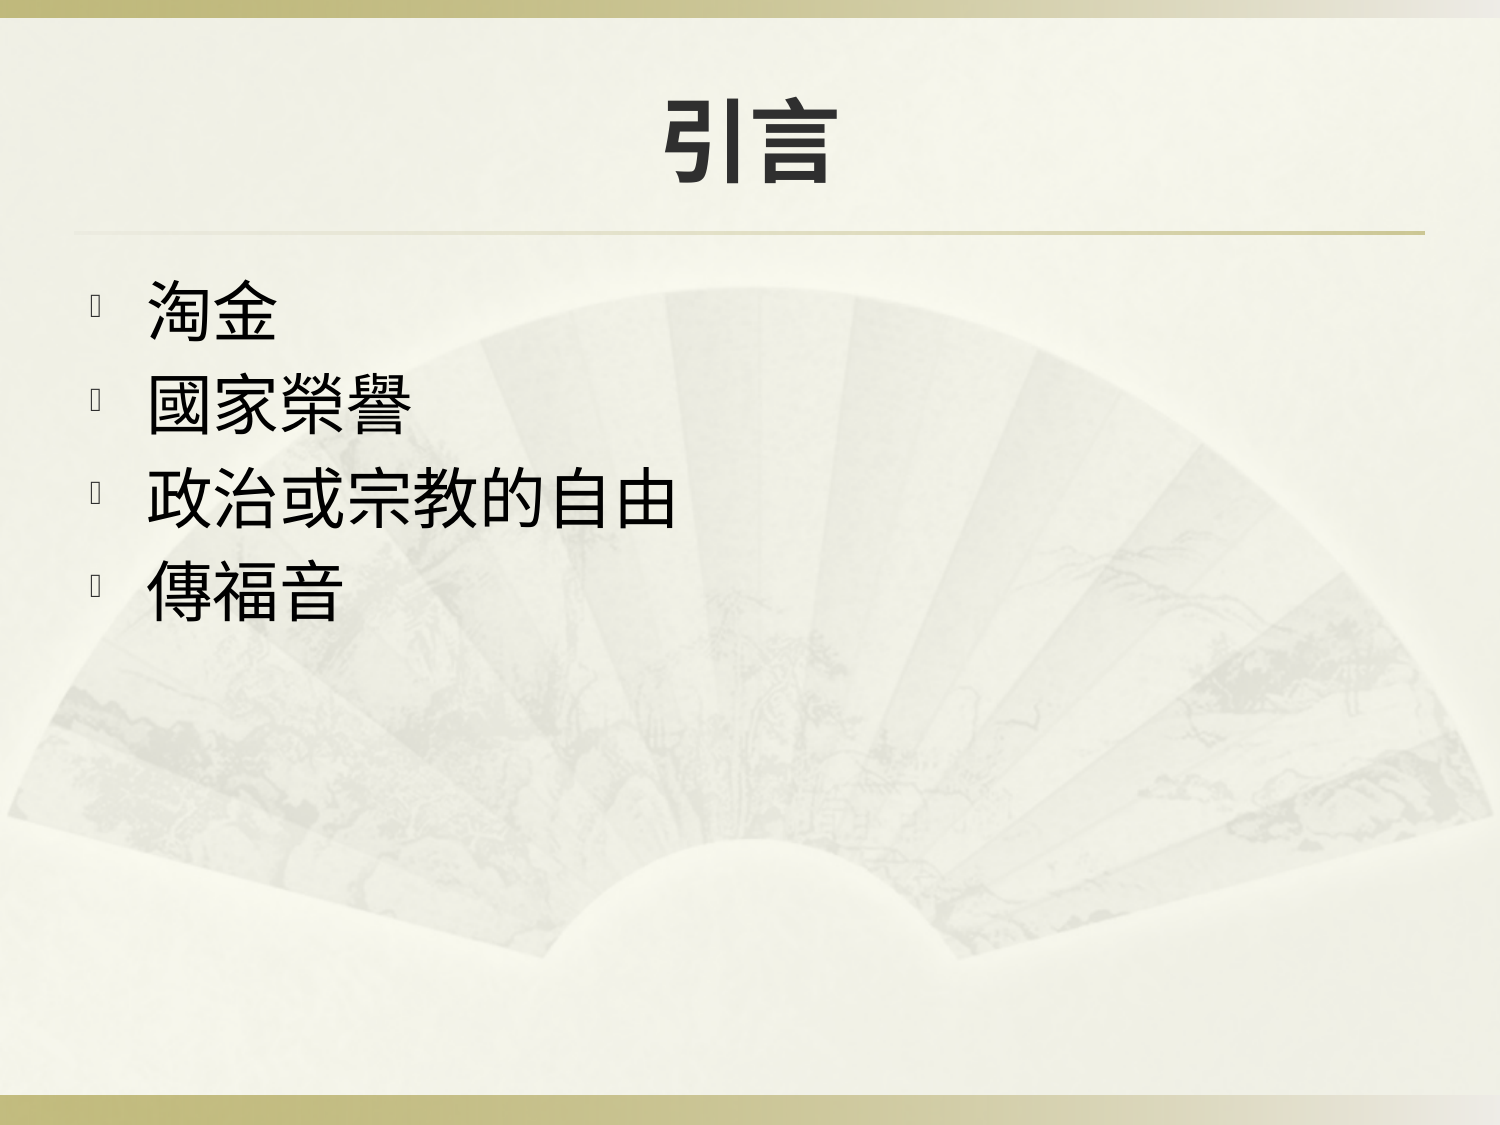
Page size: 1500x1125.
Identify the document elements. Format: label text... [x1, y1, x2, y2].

list 淘金 國家榮譽 政治或宗教的自由 傳福音 [75, 262, 1425, 1032]
title 引言 [75, 45, 1425, 233]
